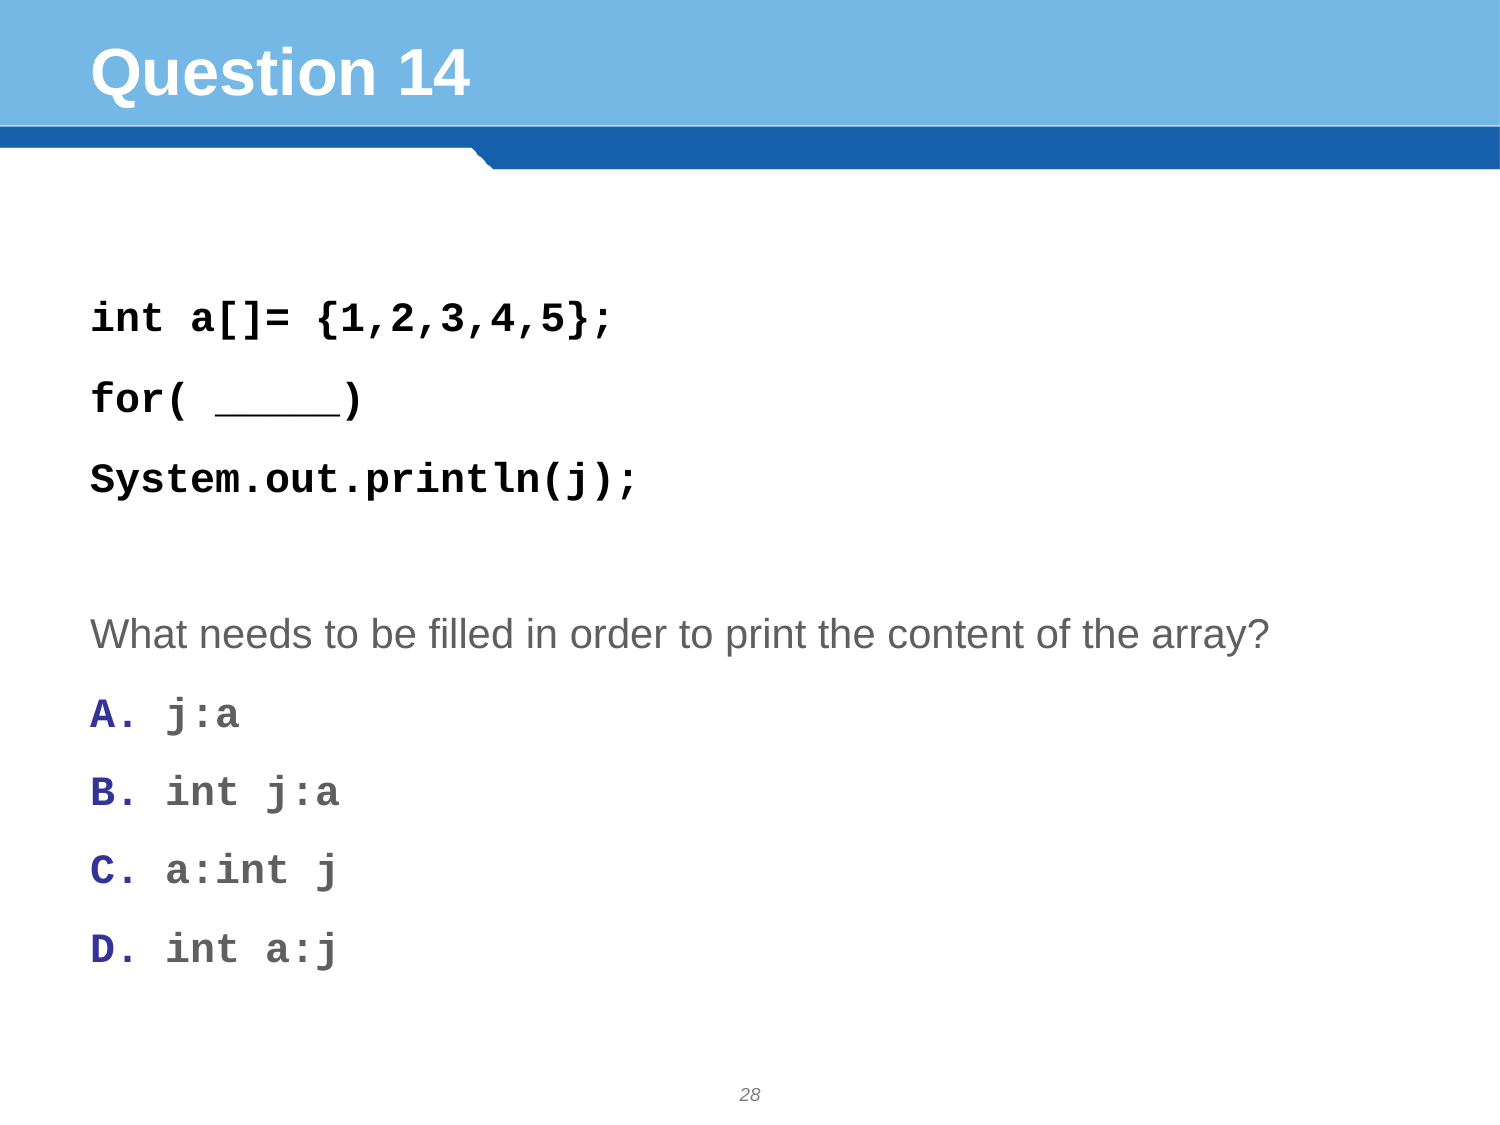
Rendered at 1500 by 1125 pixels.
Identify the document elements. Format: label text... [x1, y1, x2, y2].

list int a[]= {1,2,3,4,5}; for( _____) System.out.println(j); What needs to be filled in order to print the content of the array? j:a int j:a a:int j int a:j [74, 262, 1426, 1006]
picture [0, 0, 1500, 188]
slide_number 28 [574, 1074, 926, 1115]
title Question 14 [74, 0, 1426, 138]
